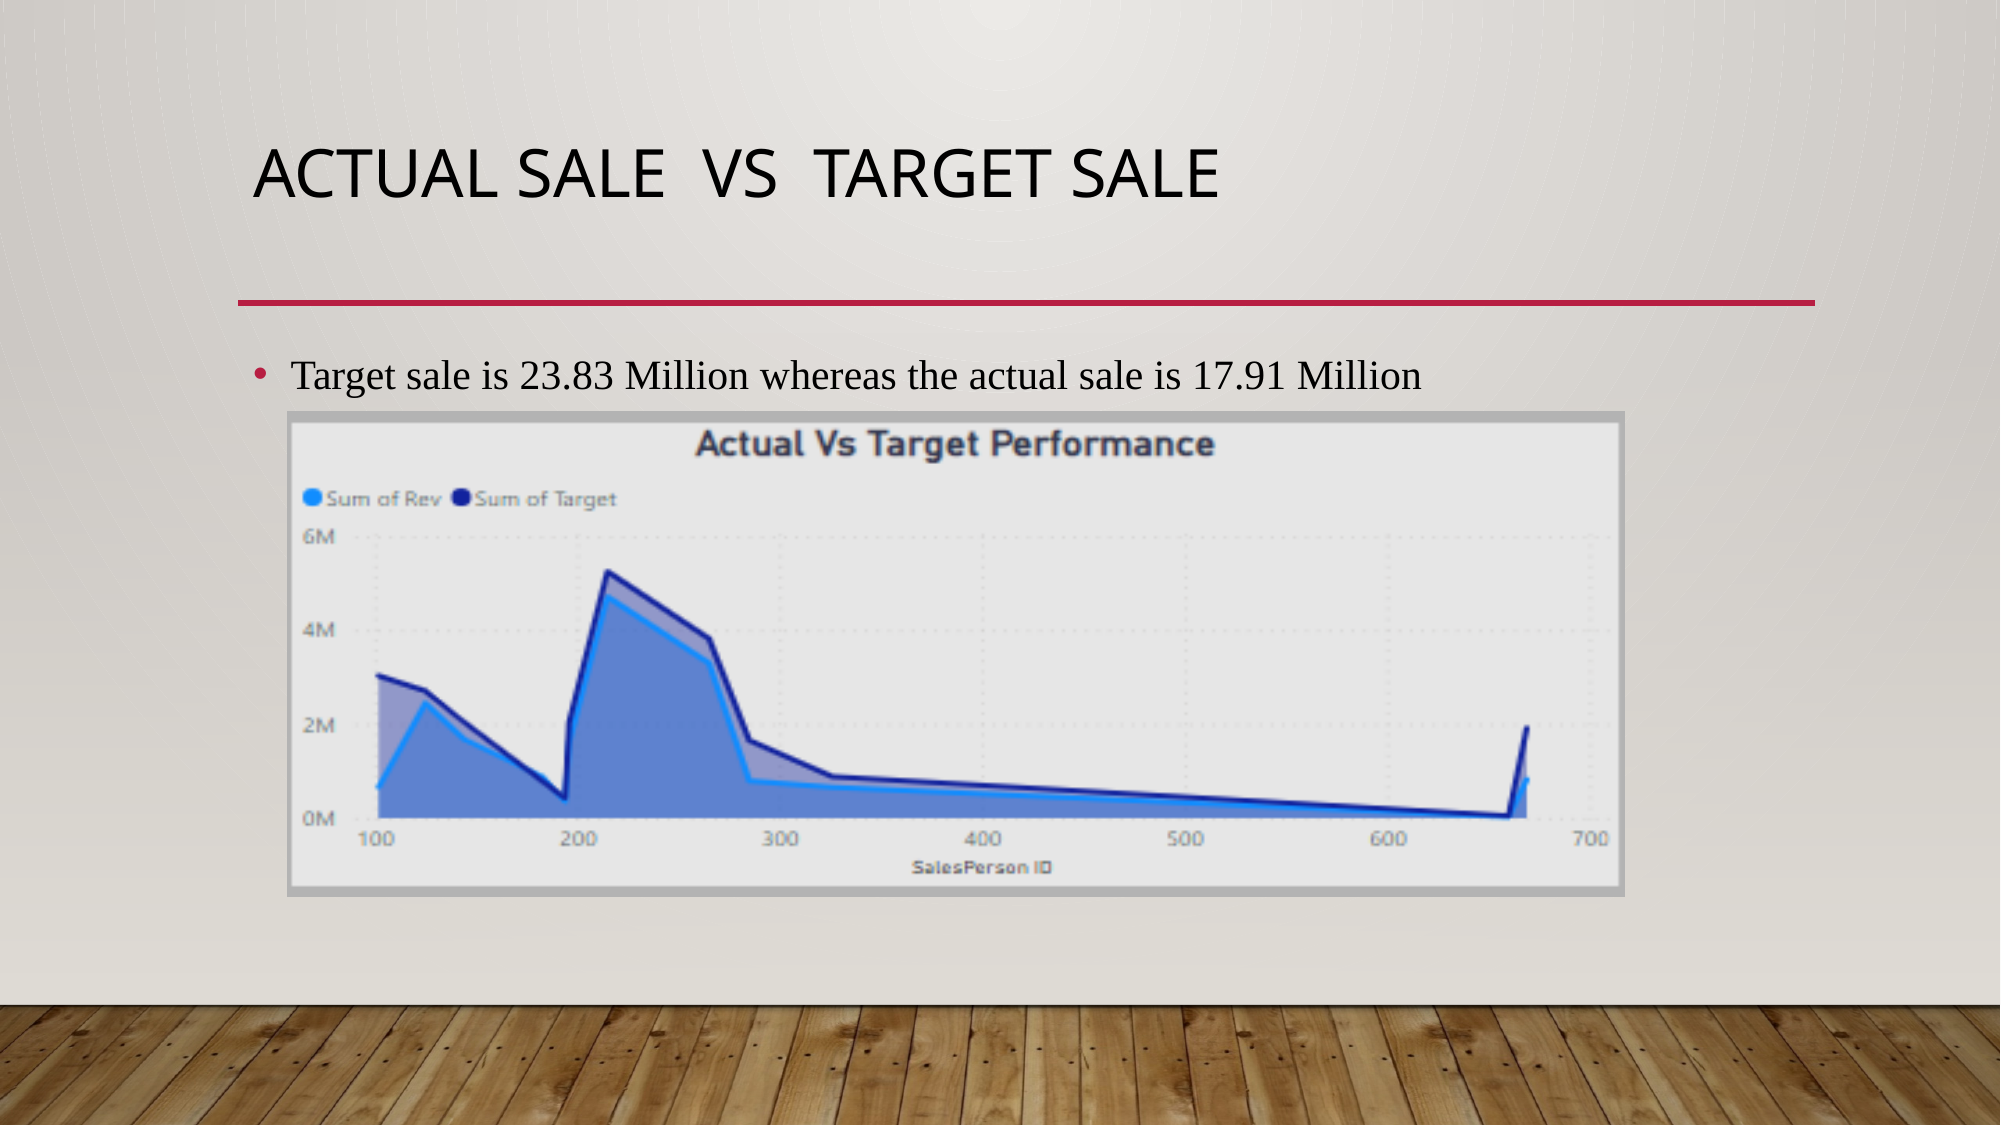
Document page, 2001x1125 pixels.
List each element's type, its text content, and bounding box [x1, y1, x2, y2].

list Target sale is 23.83 Million whereas the actual sale is 17.91 Million [238, 330, 1814, 897]
title Actual sale vs target sale [238, 131, 1814, 305]
picture [0, 1005, 2000, 1125]
picture [287, 411, 1626, 897]
